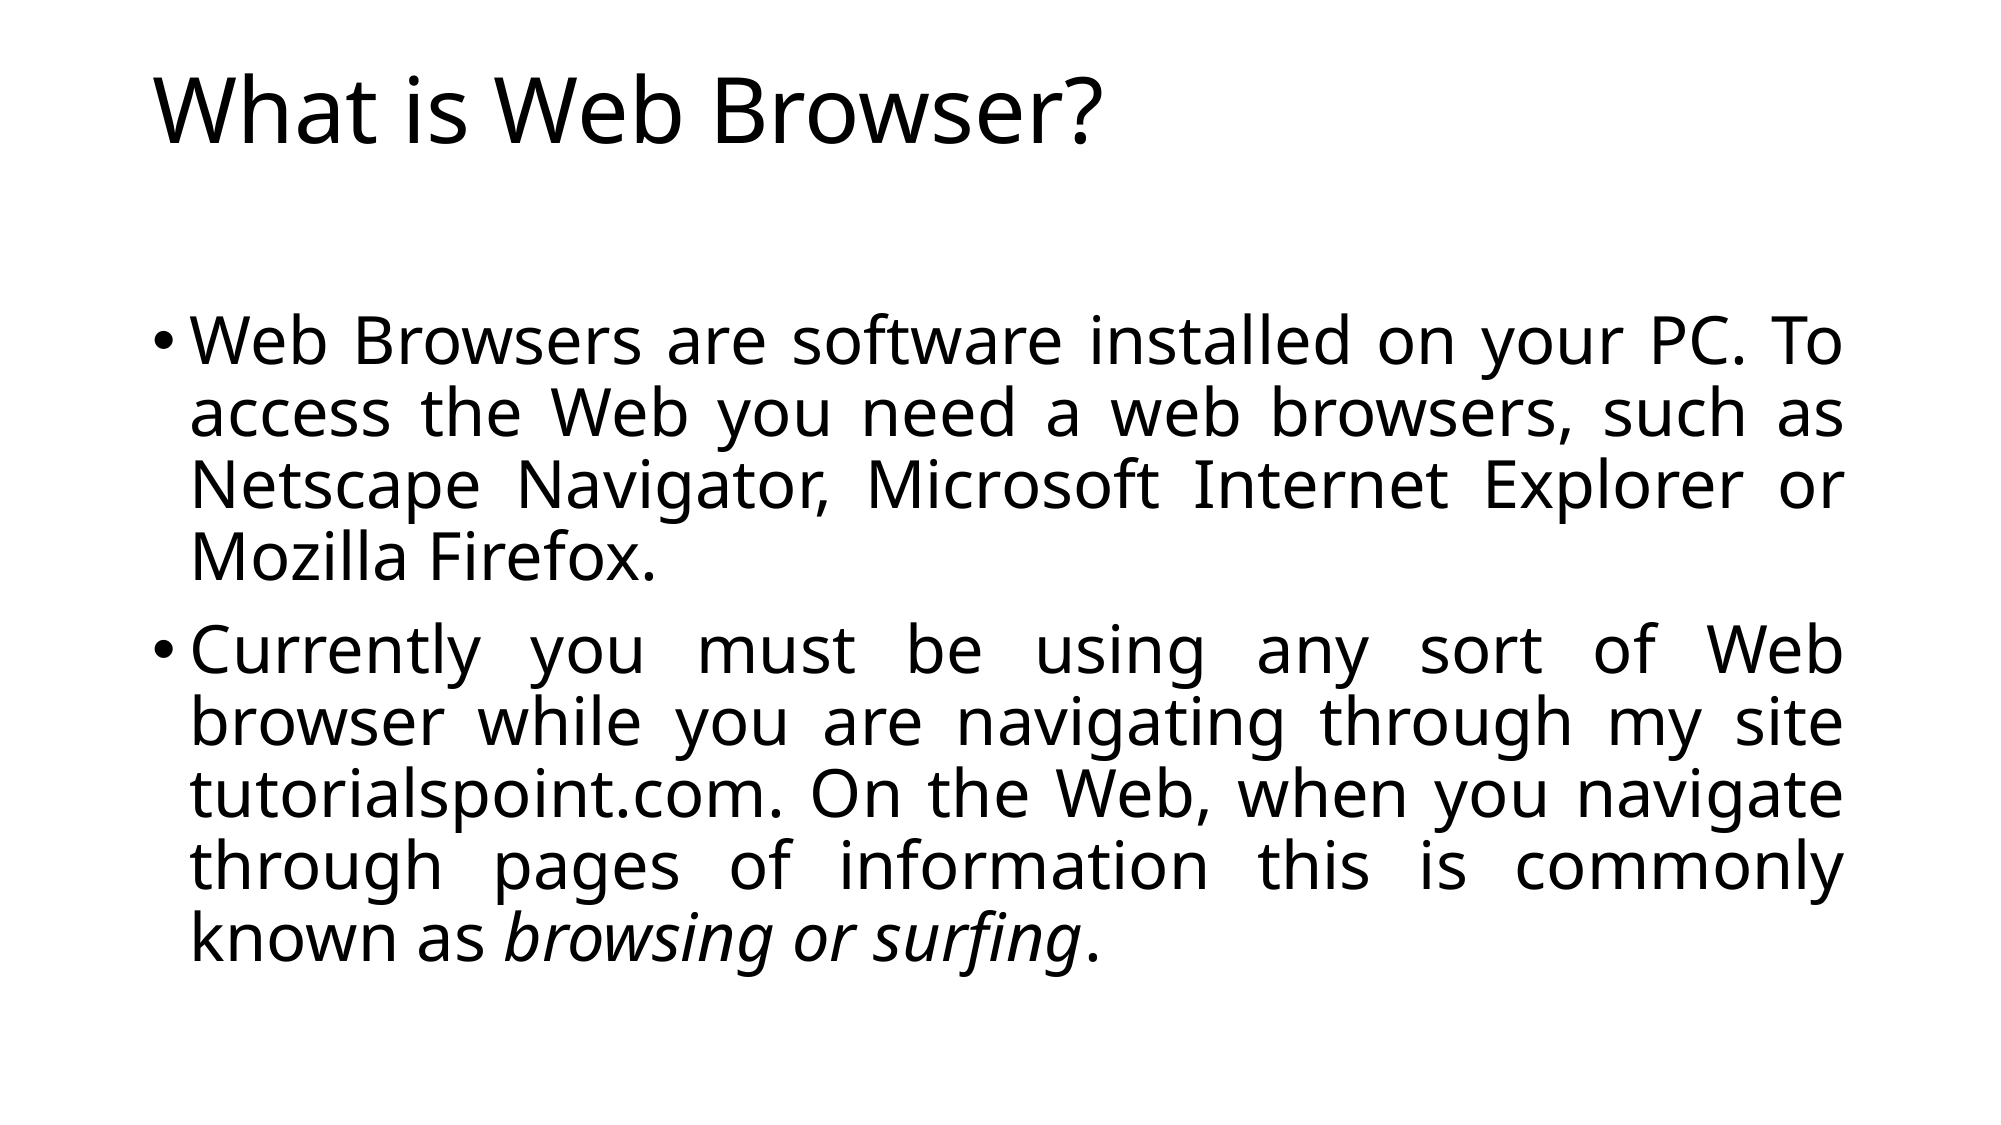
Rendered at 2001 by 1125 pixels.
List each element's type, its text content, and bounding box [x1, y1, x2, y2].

title What is Web Browser? [137, 59, 1863, 278]
list Web Browsers are software installed on your PC. To access the Web you need a web browsers, such as Netscape Navigator, Microsoft Internet Explorer or Mozilla Firefox. Currently you must be using any sort of Web browser while you are navigating through my site tutorialspoint.com. On the Web, when you navigate through pages of information this is commonly known as browsing or surfing. [137, 299, 1863, 1014]
